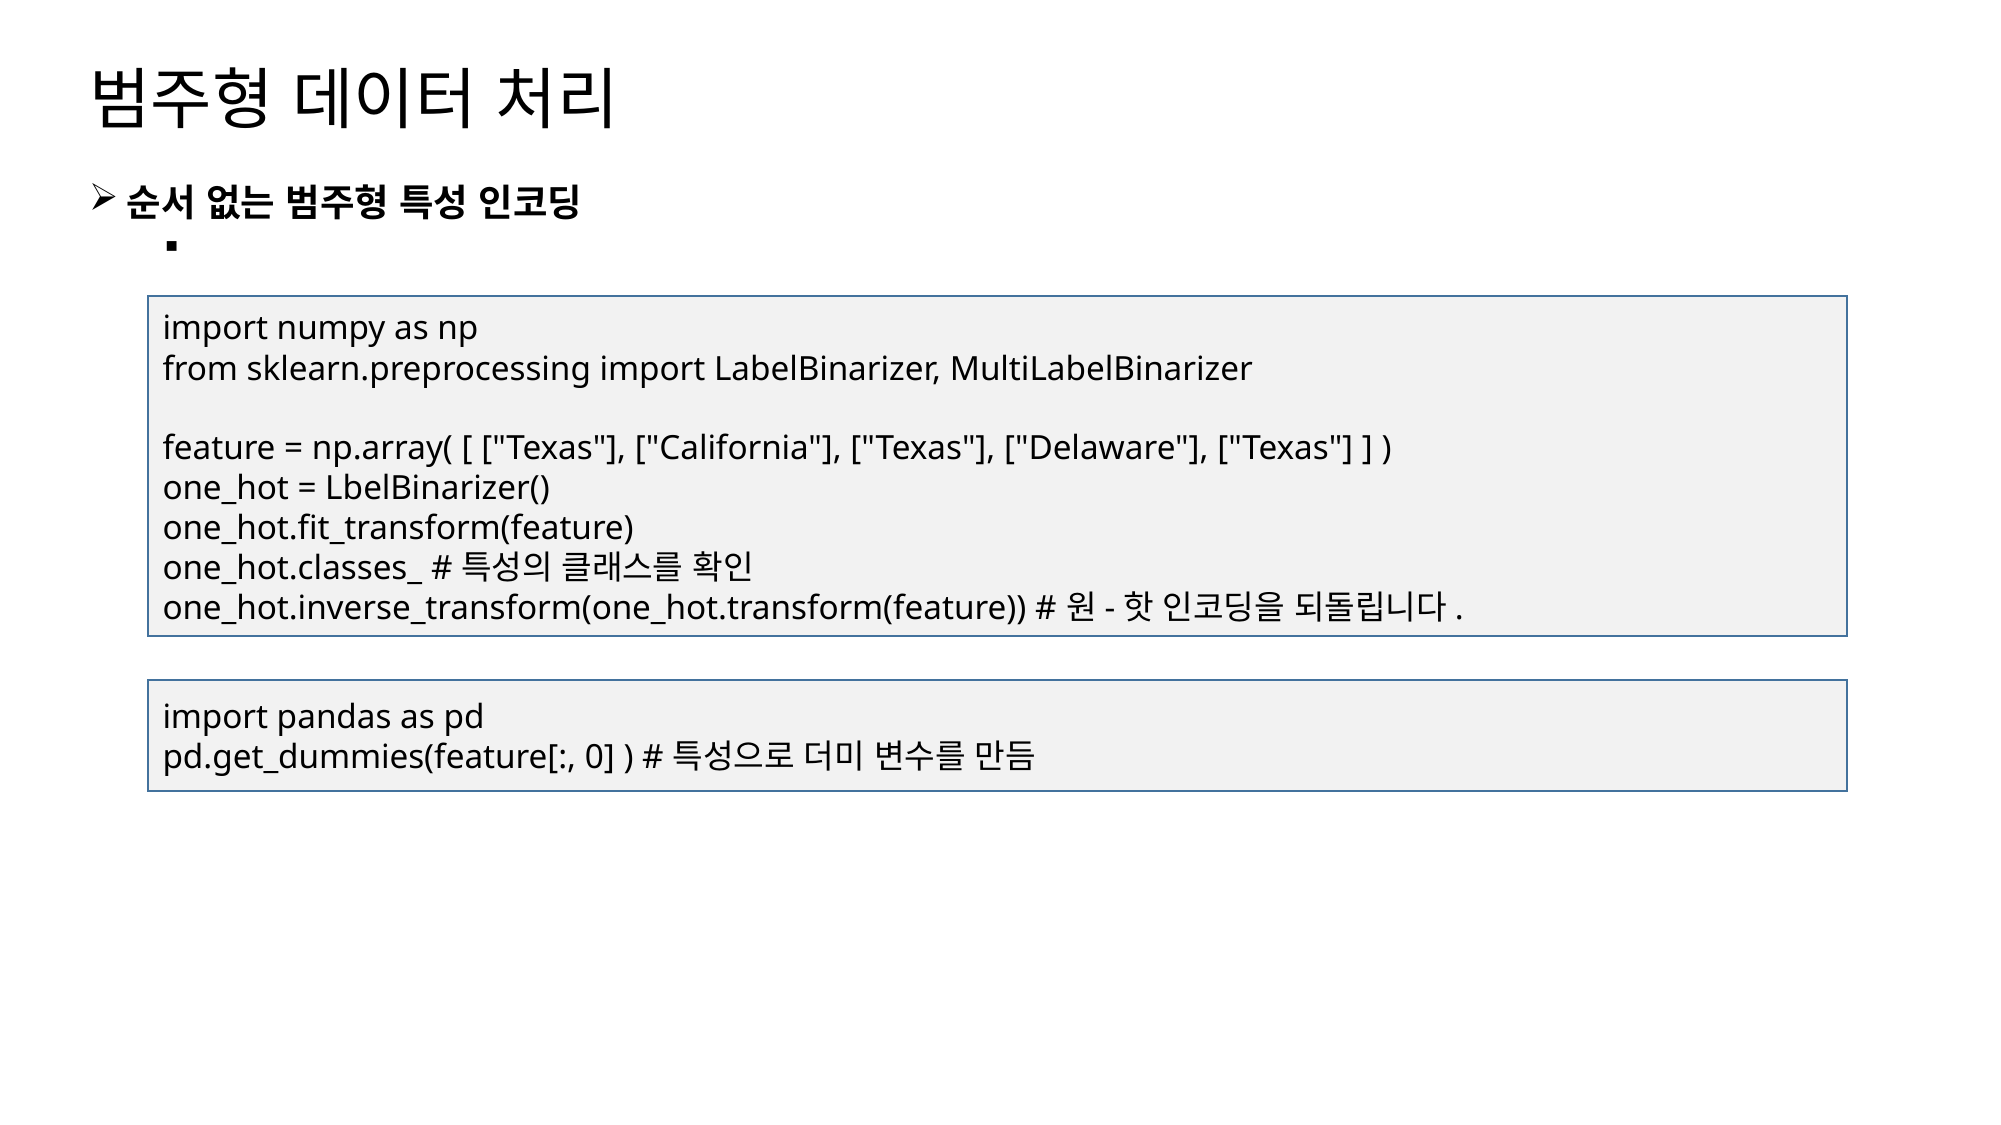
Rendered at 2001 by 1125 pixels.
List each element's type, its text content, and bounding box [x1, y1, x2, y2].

text_box import numpy as np from sklearn.preprocessing import LabelBinarizer, MultiLabelBinarizer feature = np.array( [ ["Texas"], ["California"], ["Texas"], ["Delaware"], ["Texas"] ] ) one_hot = LbelBinarizer() one_hot.fit_transform(feature) one_hot.classes_ #특성의 클래스를 확인 one_hot.inverse_transform(one_hot.transform(feature)) #원-핫 인코딩을 되돌립니다. [147, 295, 1848, 637]
text_box import pandas as pd pd.get_dummies(feature[:, 0] ) #특성으로 더미 변수를 만듬 [147, 679, 1848, 792]
title 범주형 데이터 처리 [74, 55, 1800, 148]
list 순서 없는 범주형 특성 인코딩 [74, 176, 1921, 467]
